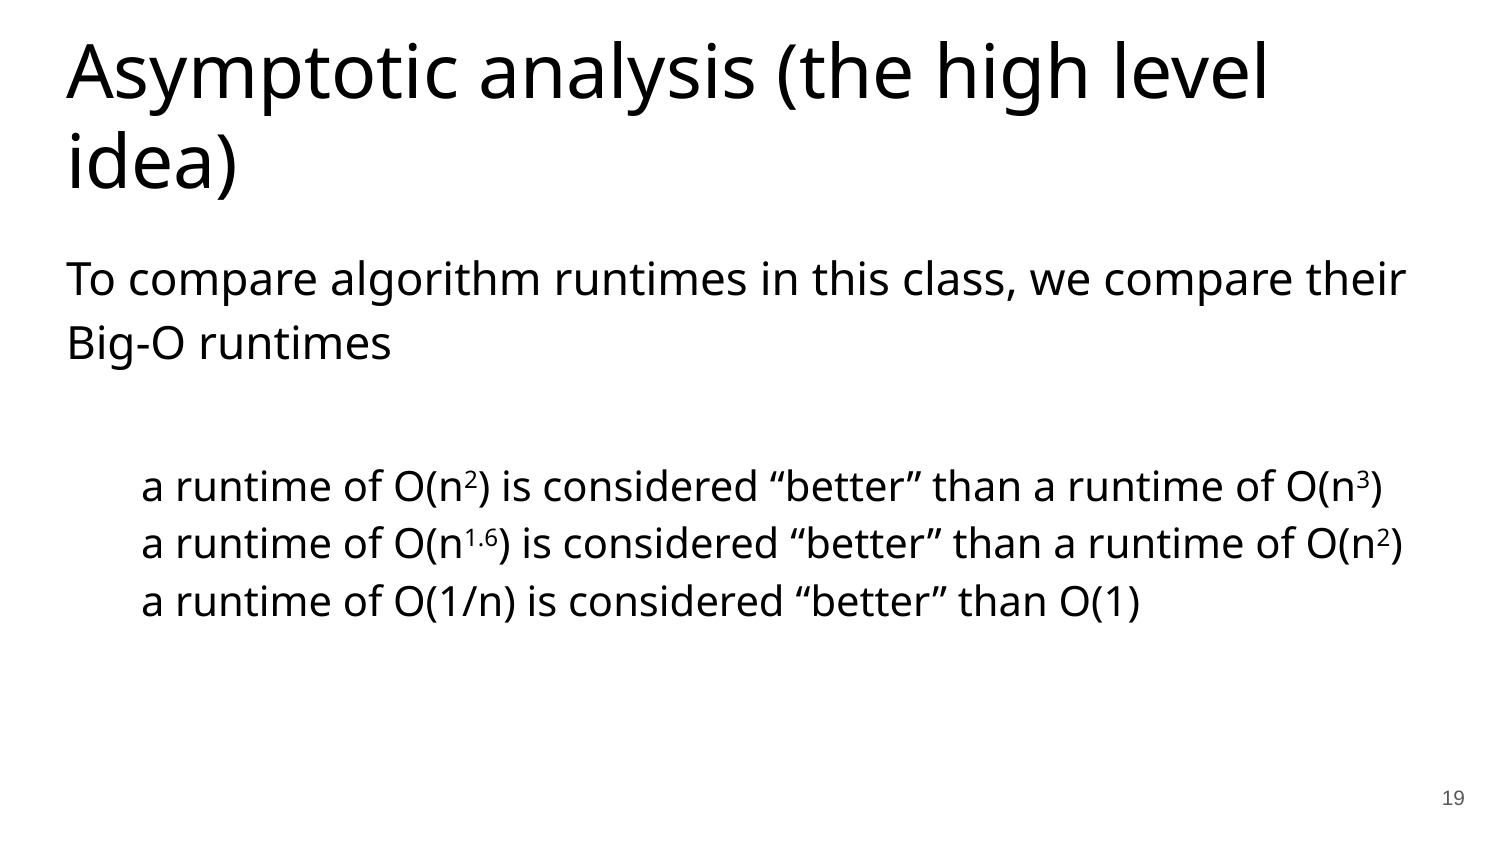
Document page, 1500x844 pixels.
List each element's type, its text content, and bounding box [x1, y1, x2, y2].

list To compare algorithm runtimes in this class, we compare their Big-O runtimes a runtime of O(n2) is considered “better” than a runtime of O(n3) a runtime of O(n1.6) is considered “better” than a runtime of O(n2) a runtime of O(1/n) is considered “better” than O(1) [51, 158, 1440, 724]
slide_number 19 [1389, 764, 1480, 830]
title Asymptotic analysis (the high level idea) [51, 60, 1449, 167]
